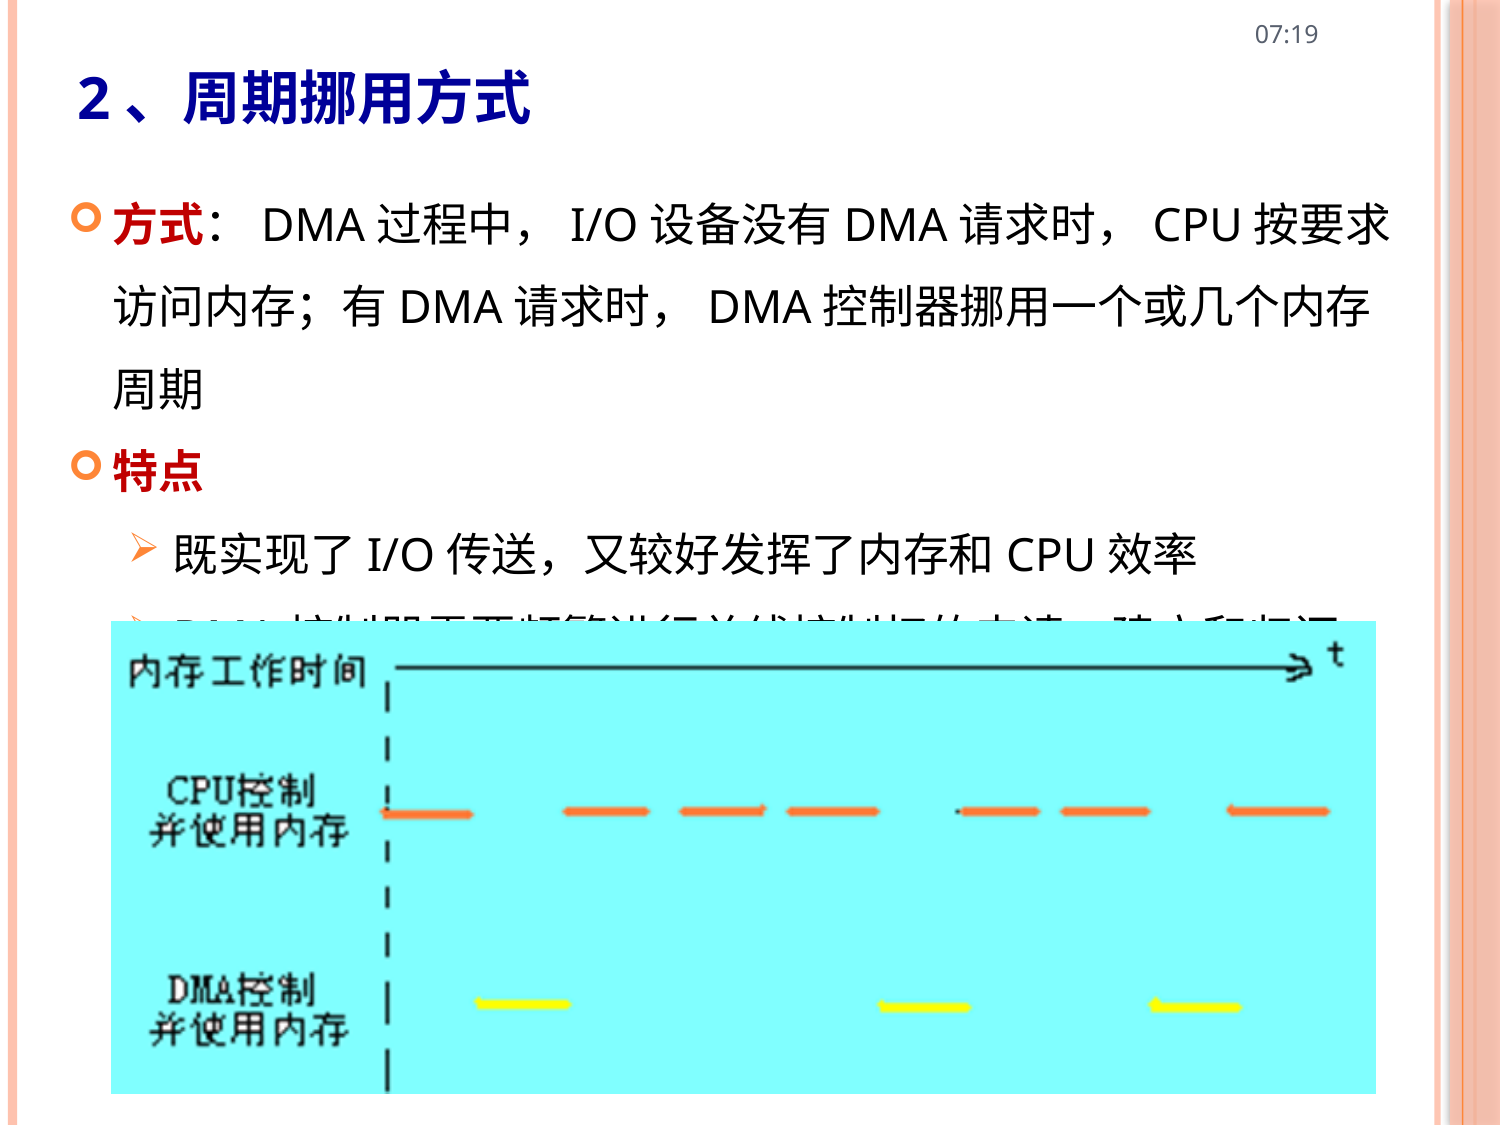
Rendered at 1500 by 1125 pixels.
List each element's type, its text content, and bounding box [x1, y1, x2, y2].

list 方式：DMA过程中，I/O设备没有DMA请求时，CPU按要求访问内存；有DMA请求时，DMA控制器挪用一个或几个内存周期 特点 既实现了I/O传送，又较好发挥了内存和CPU效率 DMA控制器需要频繁进行总线控制权的申请、建立和归还 [53, 160, 1425, 598]
title 2、周期挪用方式 [62, 30, 1288, 160]
picture [110, 621, 1377, 1095]
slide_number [1240, 0, 1500, 71]
